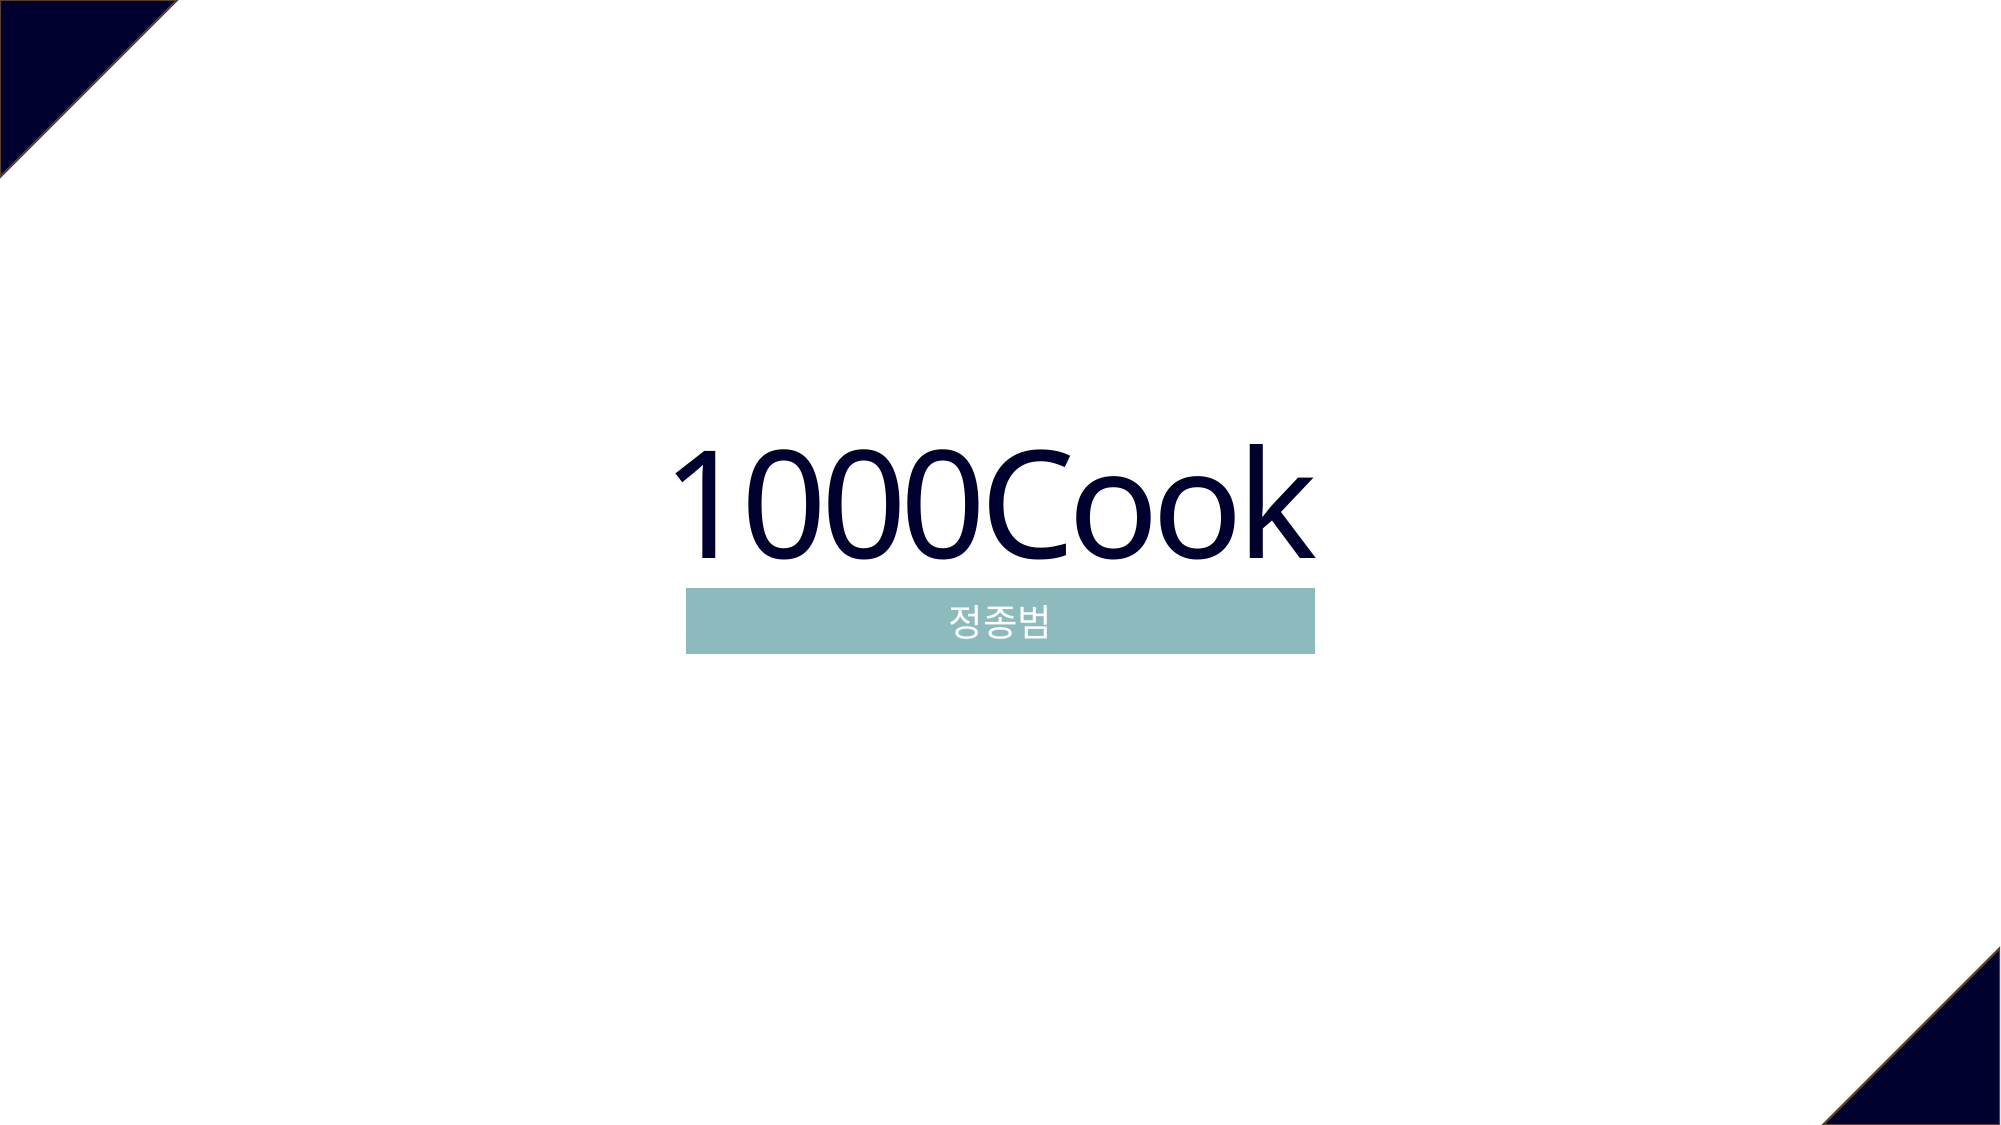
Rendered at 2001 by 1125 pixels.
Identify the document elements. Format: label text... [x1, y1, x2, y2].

text_box 1000Cook [647, 401, 1333, 597]
text_box 정종범 [686, 588, 1315, 654]
